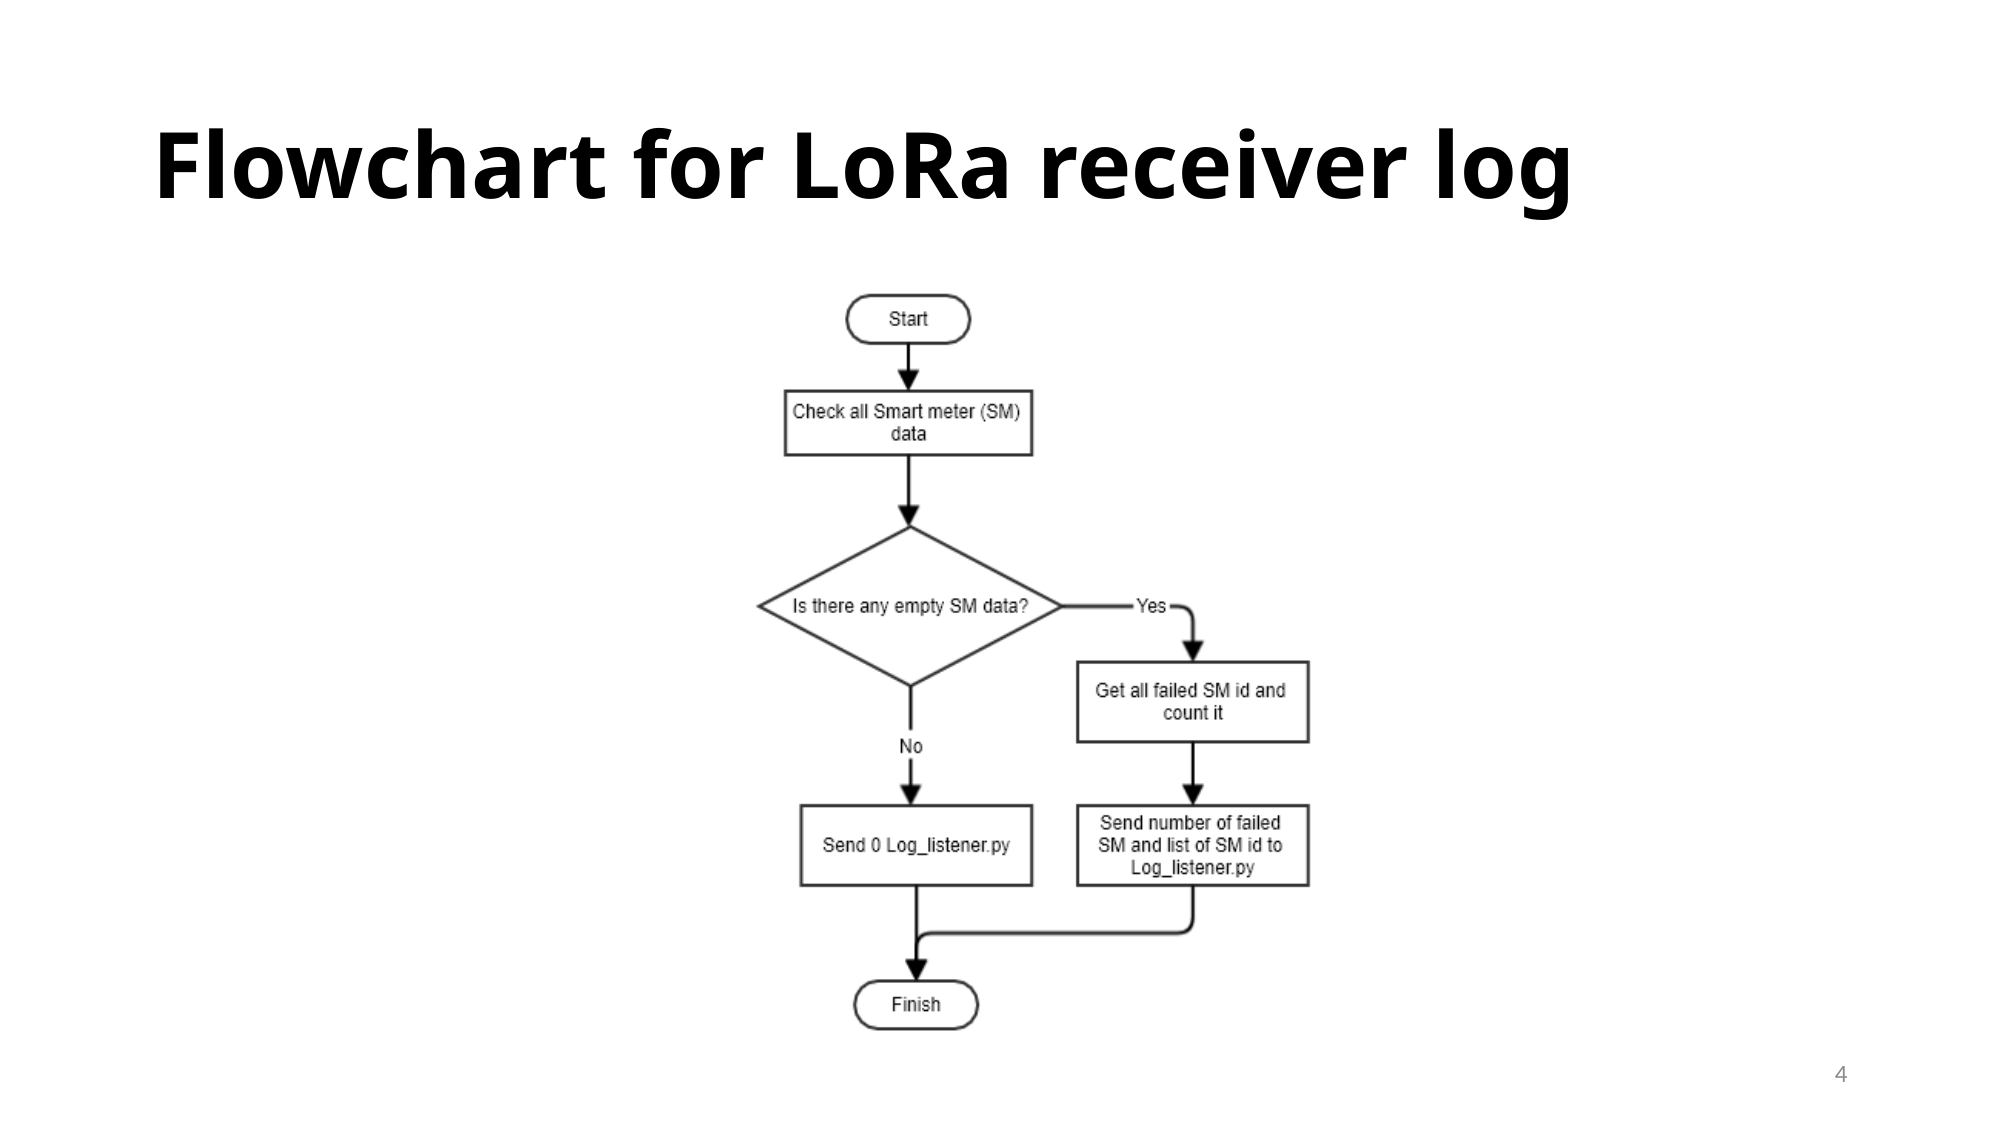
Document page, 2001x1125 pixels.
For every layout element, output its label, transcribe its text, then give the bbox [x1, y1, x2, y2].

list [742, 277, 1327, 1045]
slide_number 4 [1412, 1042, 1863, 1103]
title Flowchart for LoRa receiver log [137, 59, 1863, 278]
